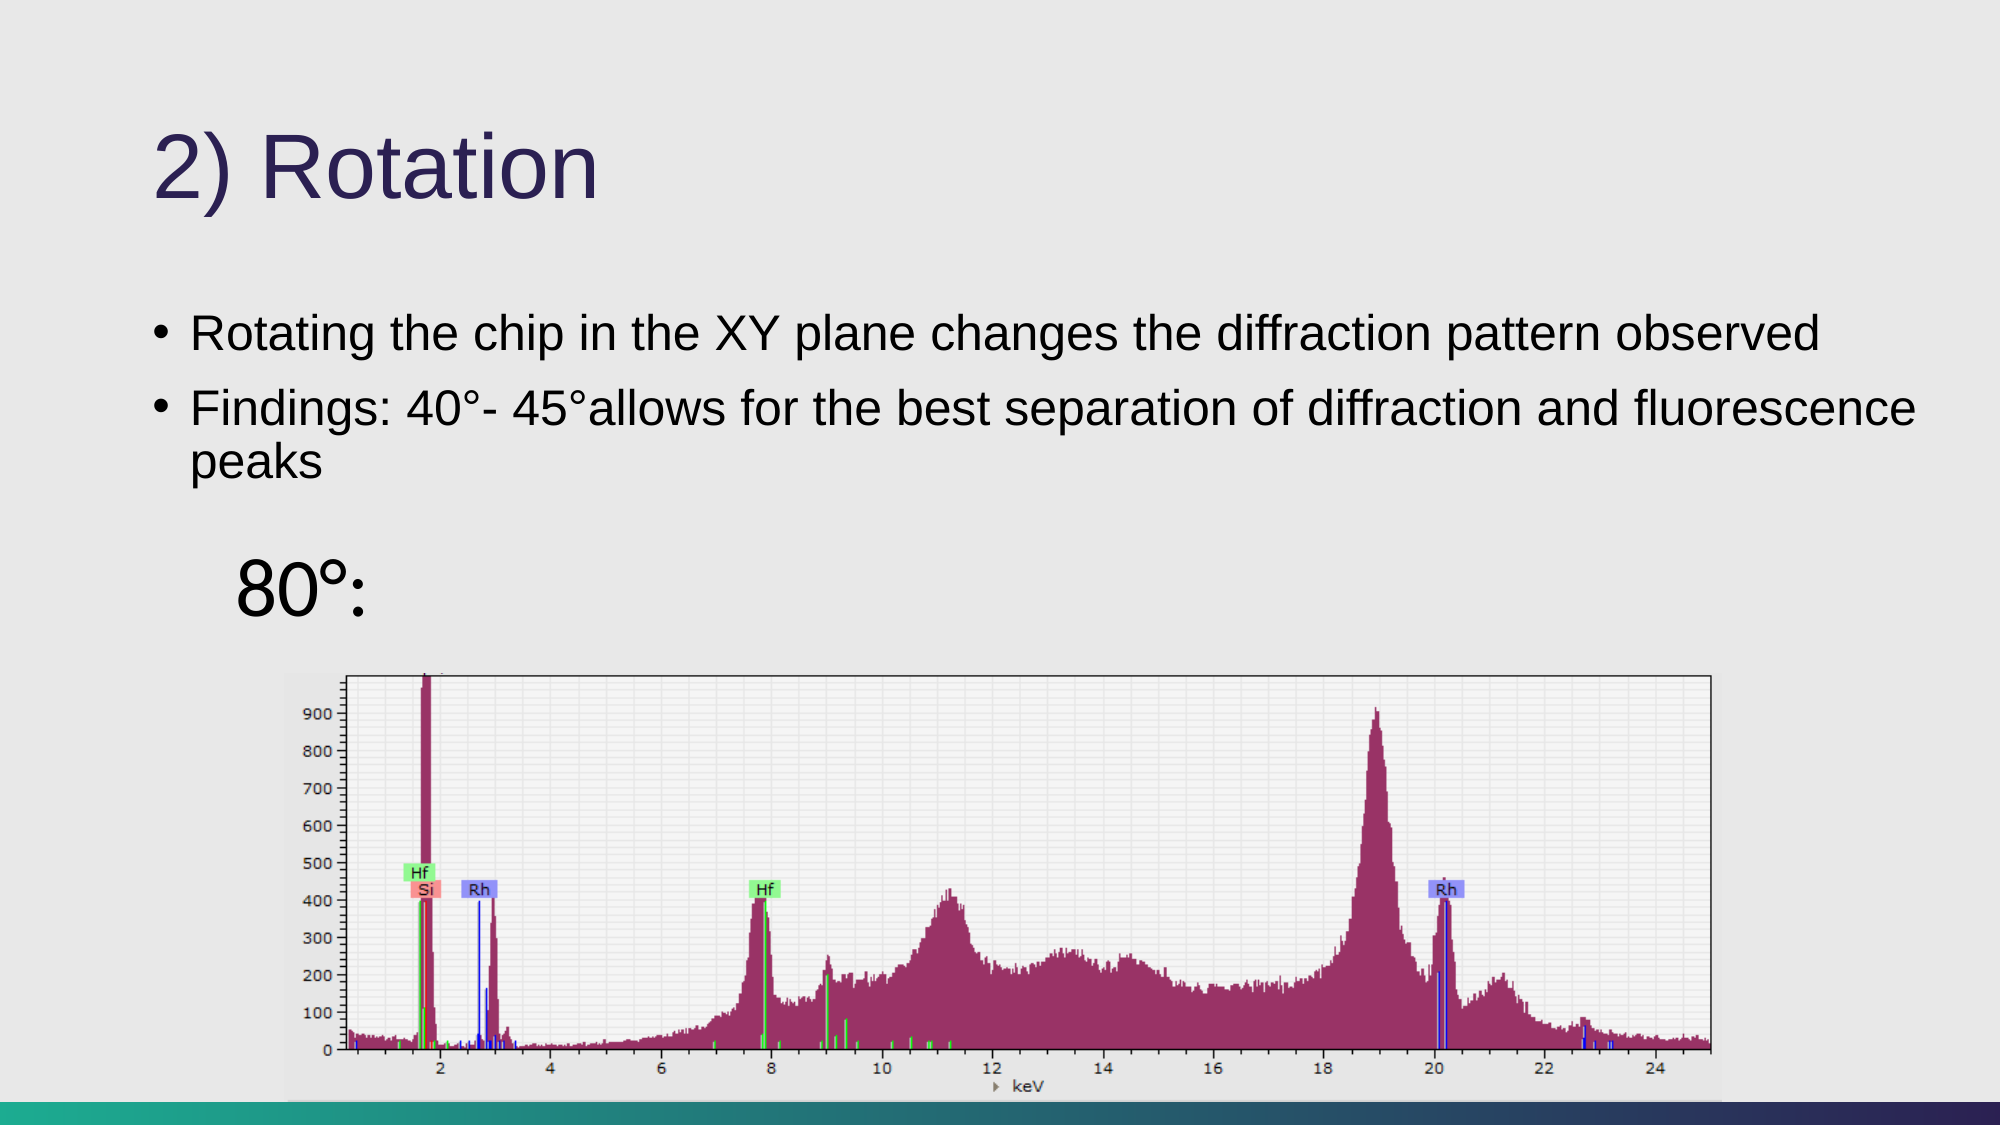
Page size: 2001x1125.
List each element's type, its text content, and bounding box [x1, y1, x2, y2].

list Rotating the chip in the XY plane changes the diffraction pattern observed Findings: 40°- 45°allows for the best separation of diffraction and fluorescence peaks [137, 299, 2000, 1014]
title 2) Rotation [137, 59, 1863, 278]
picture [284, 673, 1722, 1103]
text_box [0, 1101, 2000, 1125]
text_box 80°: [220, 525, 408, 641]
